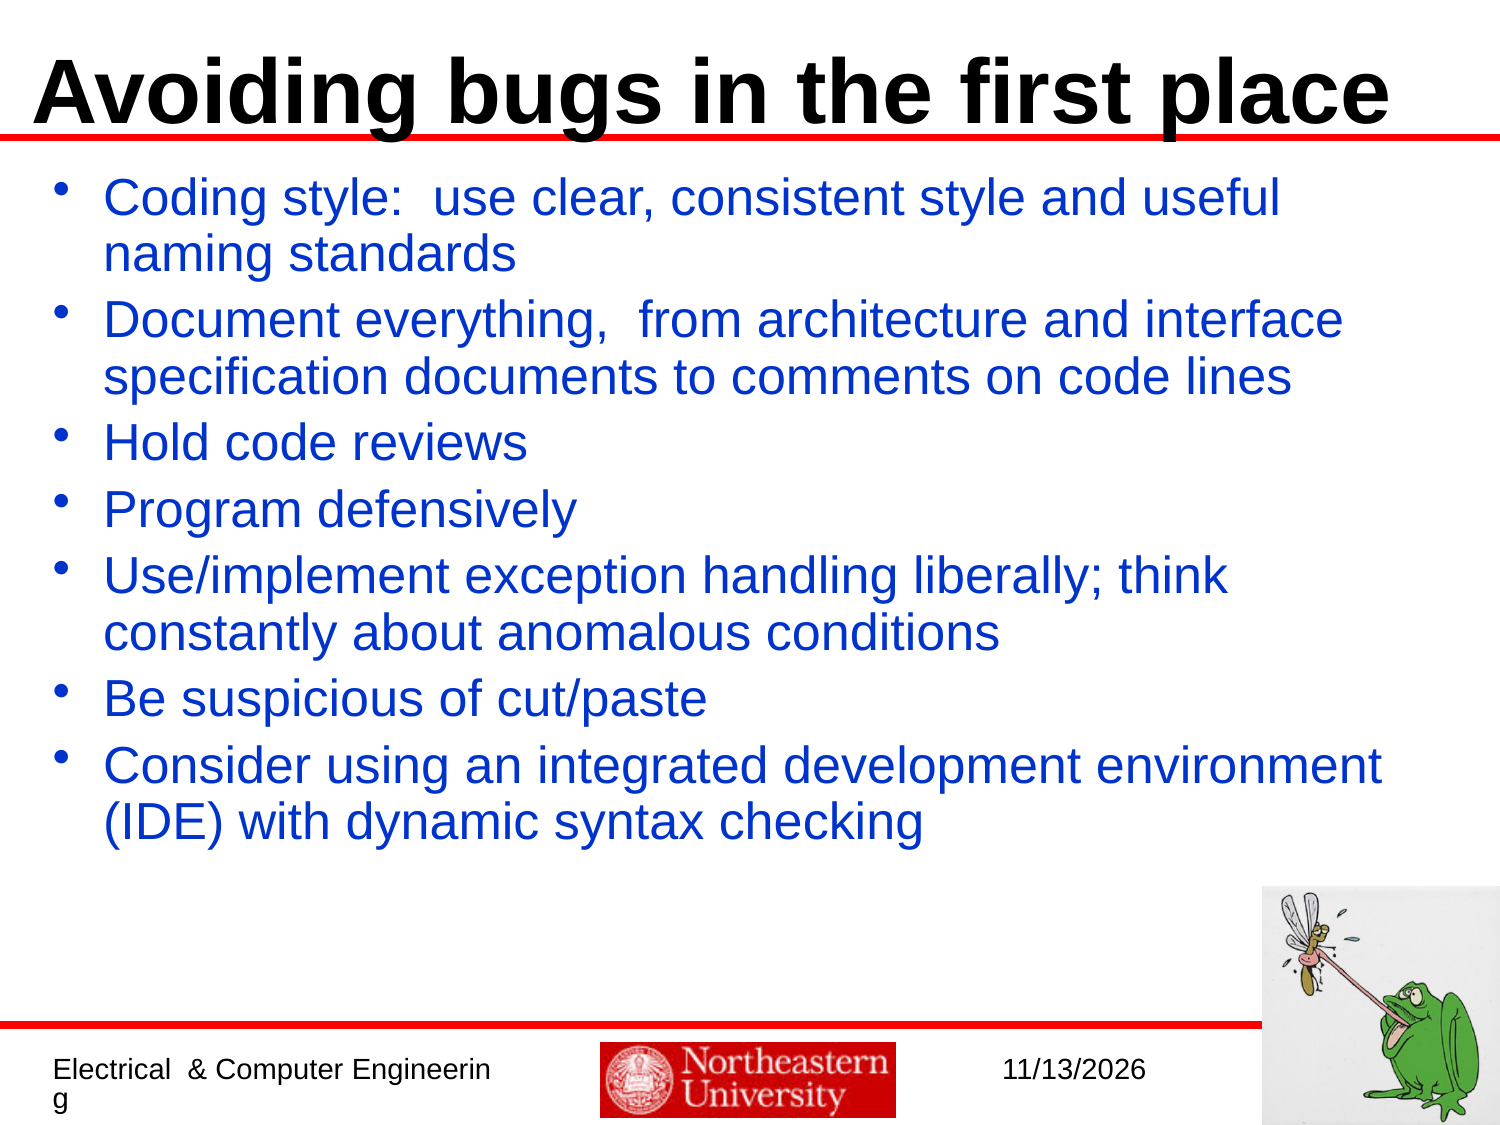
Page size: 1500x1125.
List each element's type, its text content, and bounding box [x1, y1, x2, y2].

list Coding style: use clear, consistent style and useful naming standards Document everything, from architecture and interface specification documents to comments on code lines Hold code reviews Program defensively Use/implement exception handling liberally; think constantly about anomalous conditions Be suspicious of cut/paste Consider using an integrated development environment (IDE) with dynamic syntax checking [37, 162, 1401, 976]
picture [1262, 885, 1500, 1125]
title Avoiding bugs in the first place [6, 40, 1420, 134]
picture [600, 1042, 896, 1118]
footer Electrical & Computer Engineering [37, 1042, 513, 1121]
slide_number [986, 1042, 1257, 1121]
